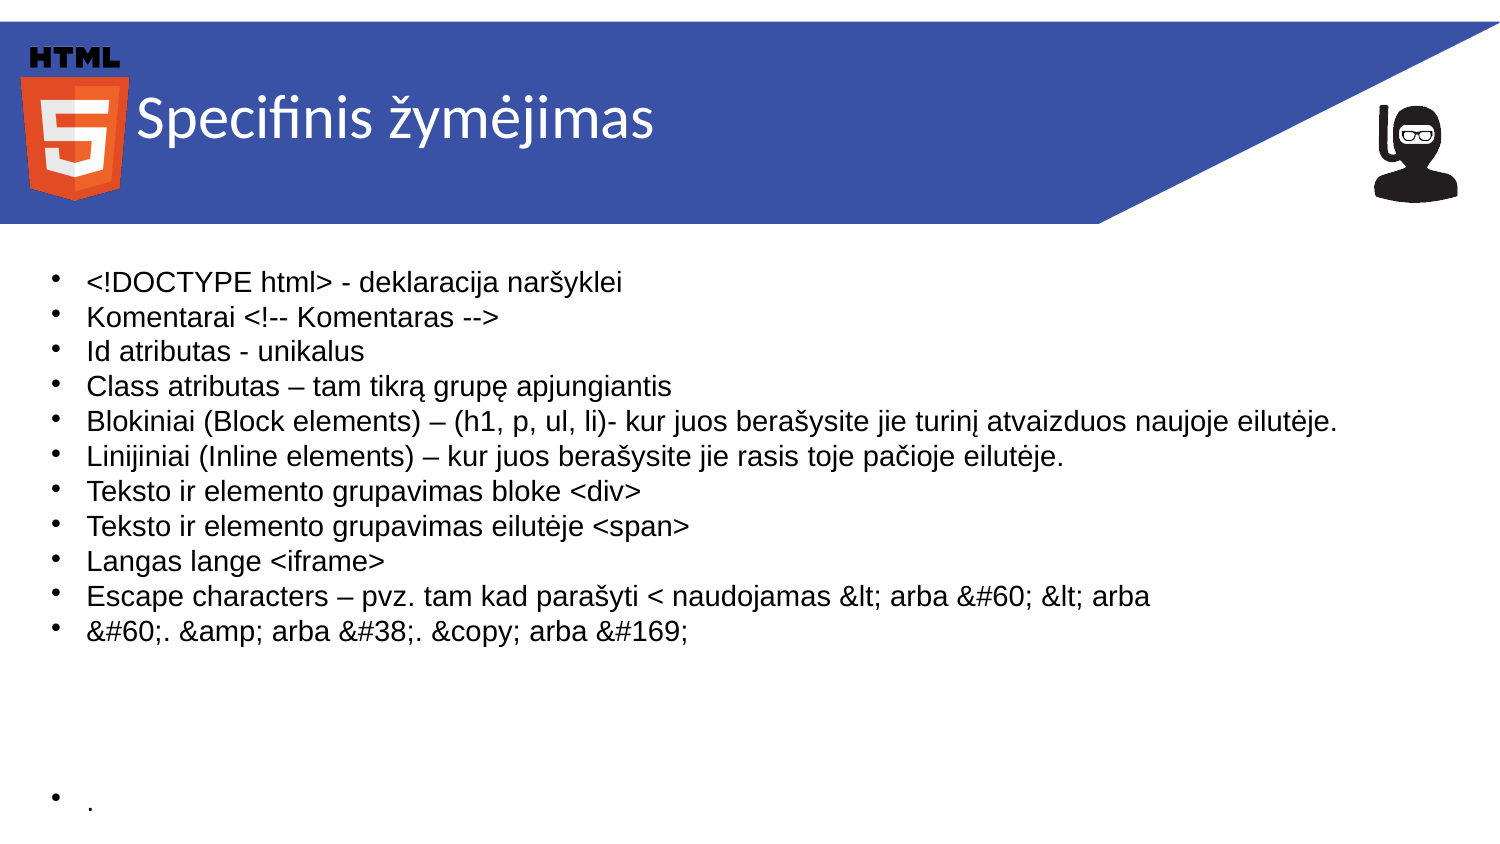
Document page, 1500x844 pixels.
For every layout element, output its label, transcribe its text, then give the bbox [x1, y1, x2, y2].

text_box <!DOCTYPE html> - deklaracija naršyklei Komentarai <!-- Komentaras --> Id atributas - unikalus Class atributas – tam tikrą grupę apjungiantis Blokiniai (Block elements) – (h1, p, ul, li)- kur juos berašysite jie turinį atvaizduos naujoje eilutėje. Linijiniai (Inline elements) – kur juos berašysite jie rasis toje pačioje eilutėje. Teksto ir elemento grupavimas bloke <div> Teksto ir elemento grupavimas eilutėje <span> Langas lange <iframe> Escape characters – pvz. tam kad parašyti < naudojamas &lt; arba &#60; &lt; arba &#60;. &amp; arba &#38;. &copy; arba &#169; . [36, 247, 1389, 789]
text_box [1406, 24, 1500, 72]
text_box Specifinis žymėjimas [134, 72, 1325, 167]
picture [20, 45, 130, 201]
text_box [1096, 167, 1500, 227]
picture [1326, 72, 1500, 211]
